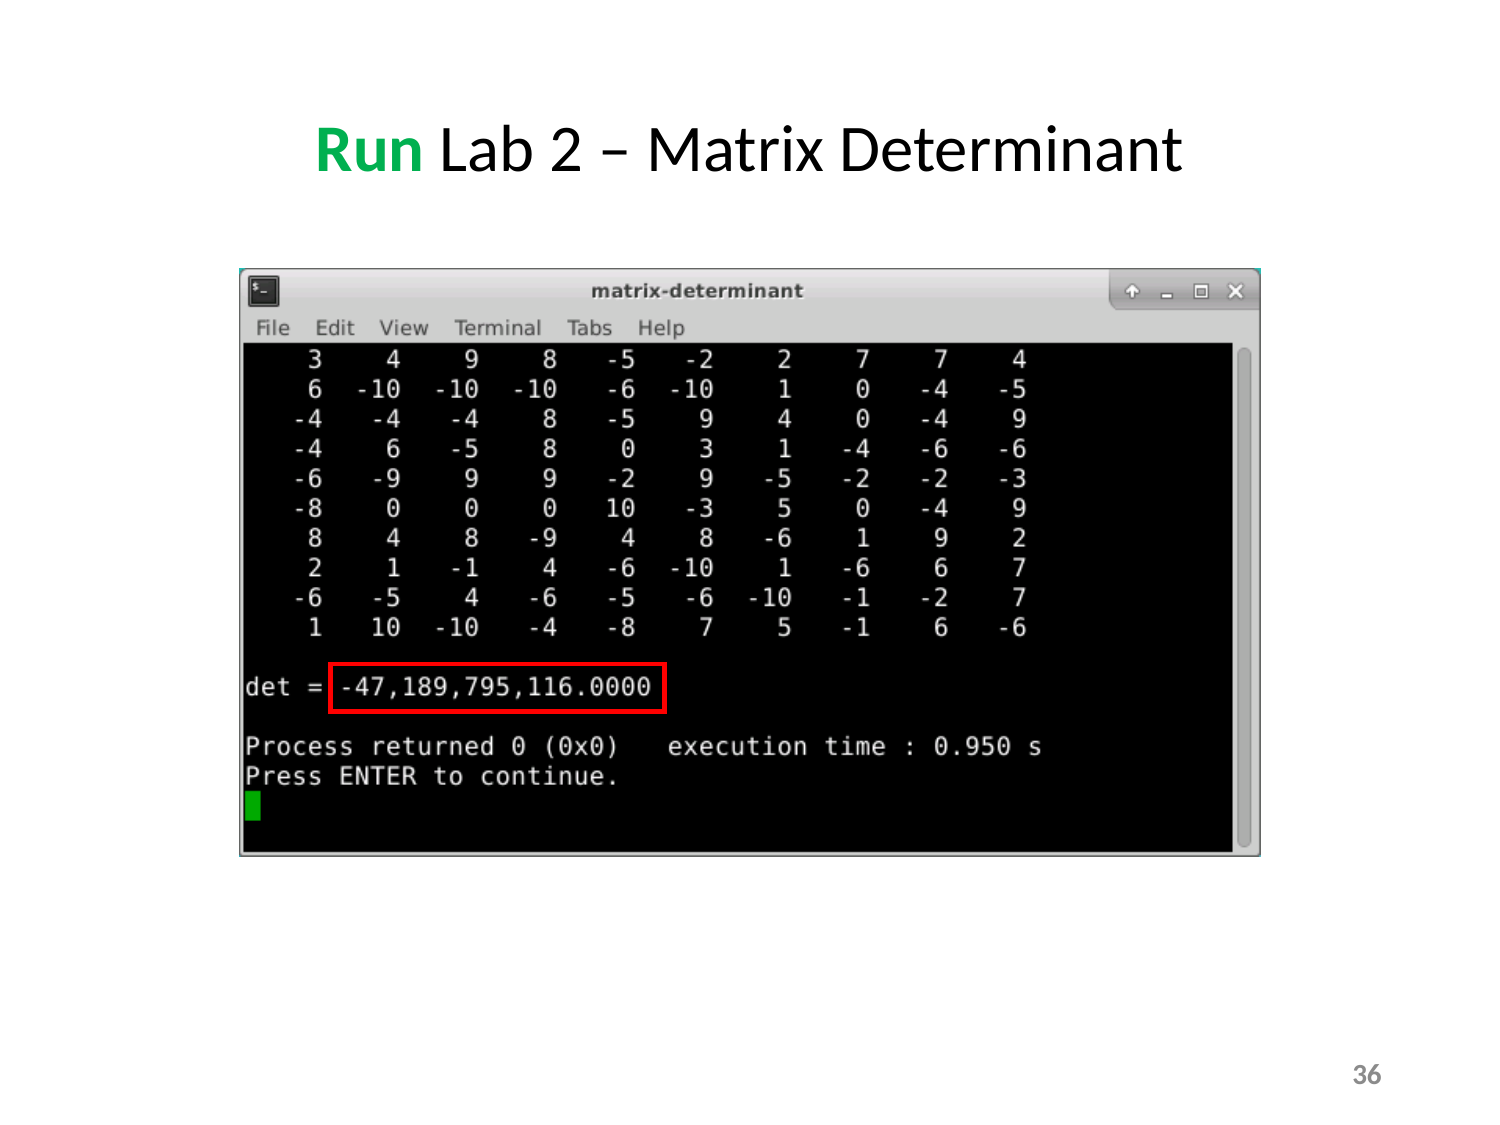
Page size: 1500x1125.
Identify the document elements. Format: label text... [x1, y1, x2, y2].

title Run Lab 2 – Matrix Determinant [103, 59, 1397, 241]
slide_number 36 [1059, 1042, 1397, 1103]
picture [239, 268, 1261, 857]
